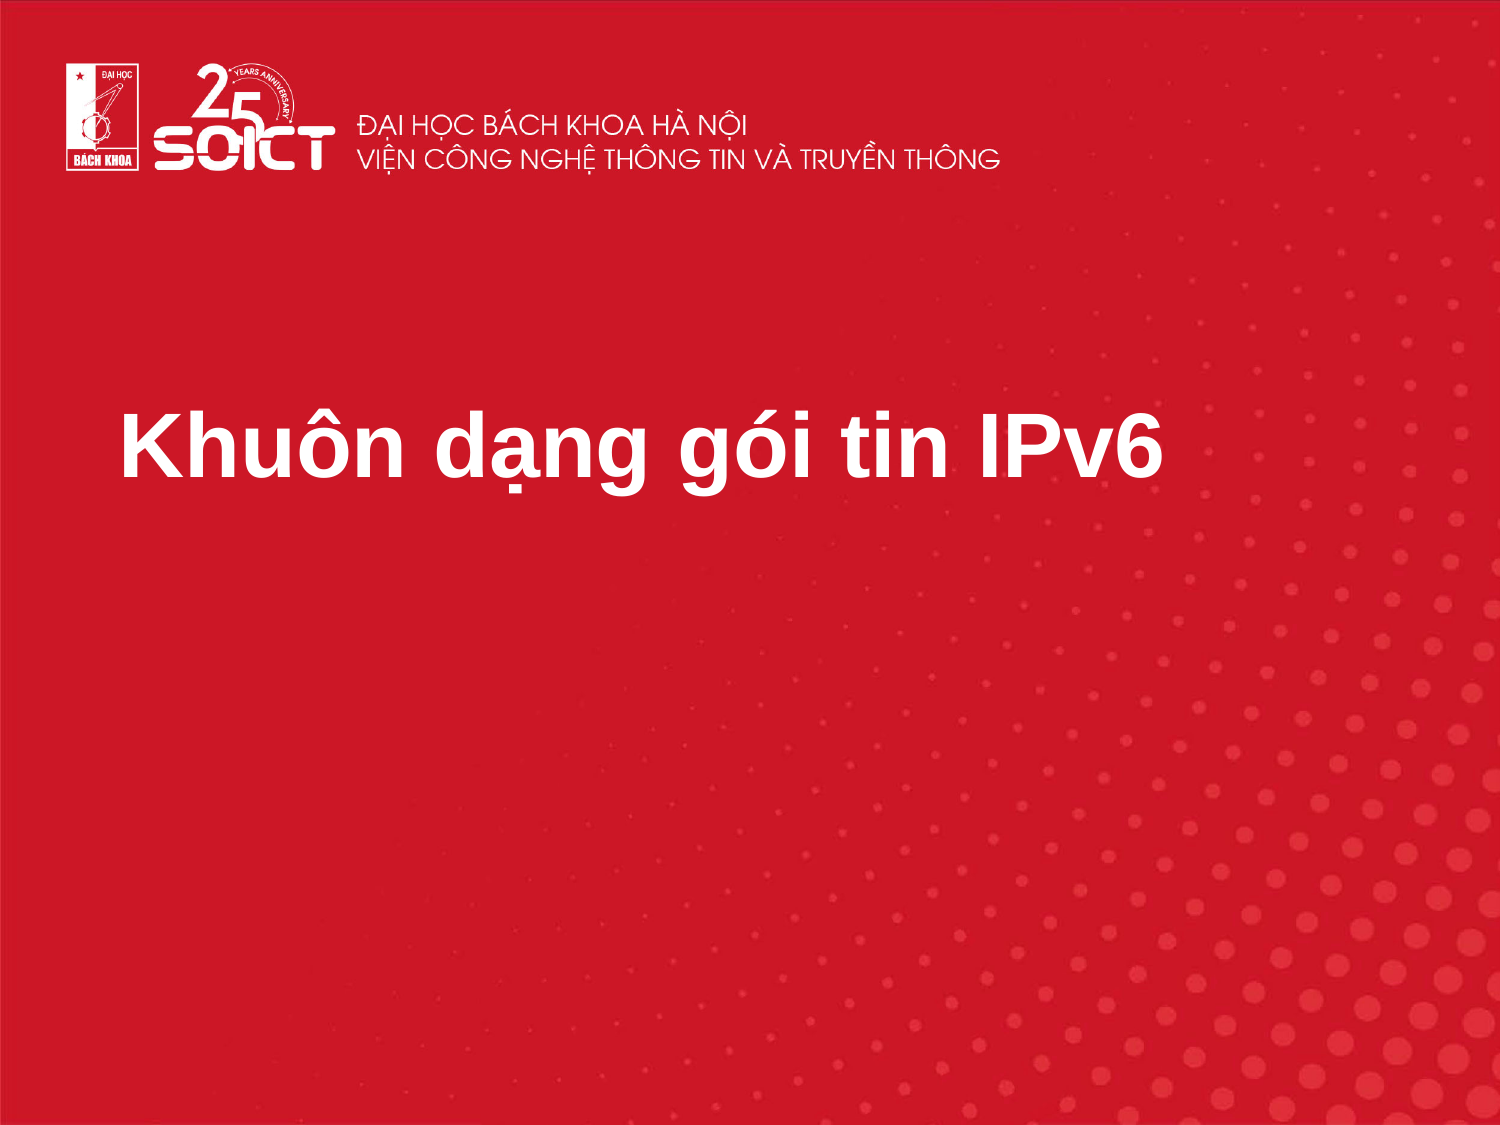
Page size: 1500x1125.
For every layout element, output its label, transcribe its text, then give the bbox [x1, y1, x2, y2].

list Khuôn dạng gói tin IPv6 [103, 391, 1397, 878]
picture [0, 0, 1500, 1125]
